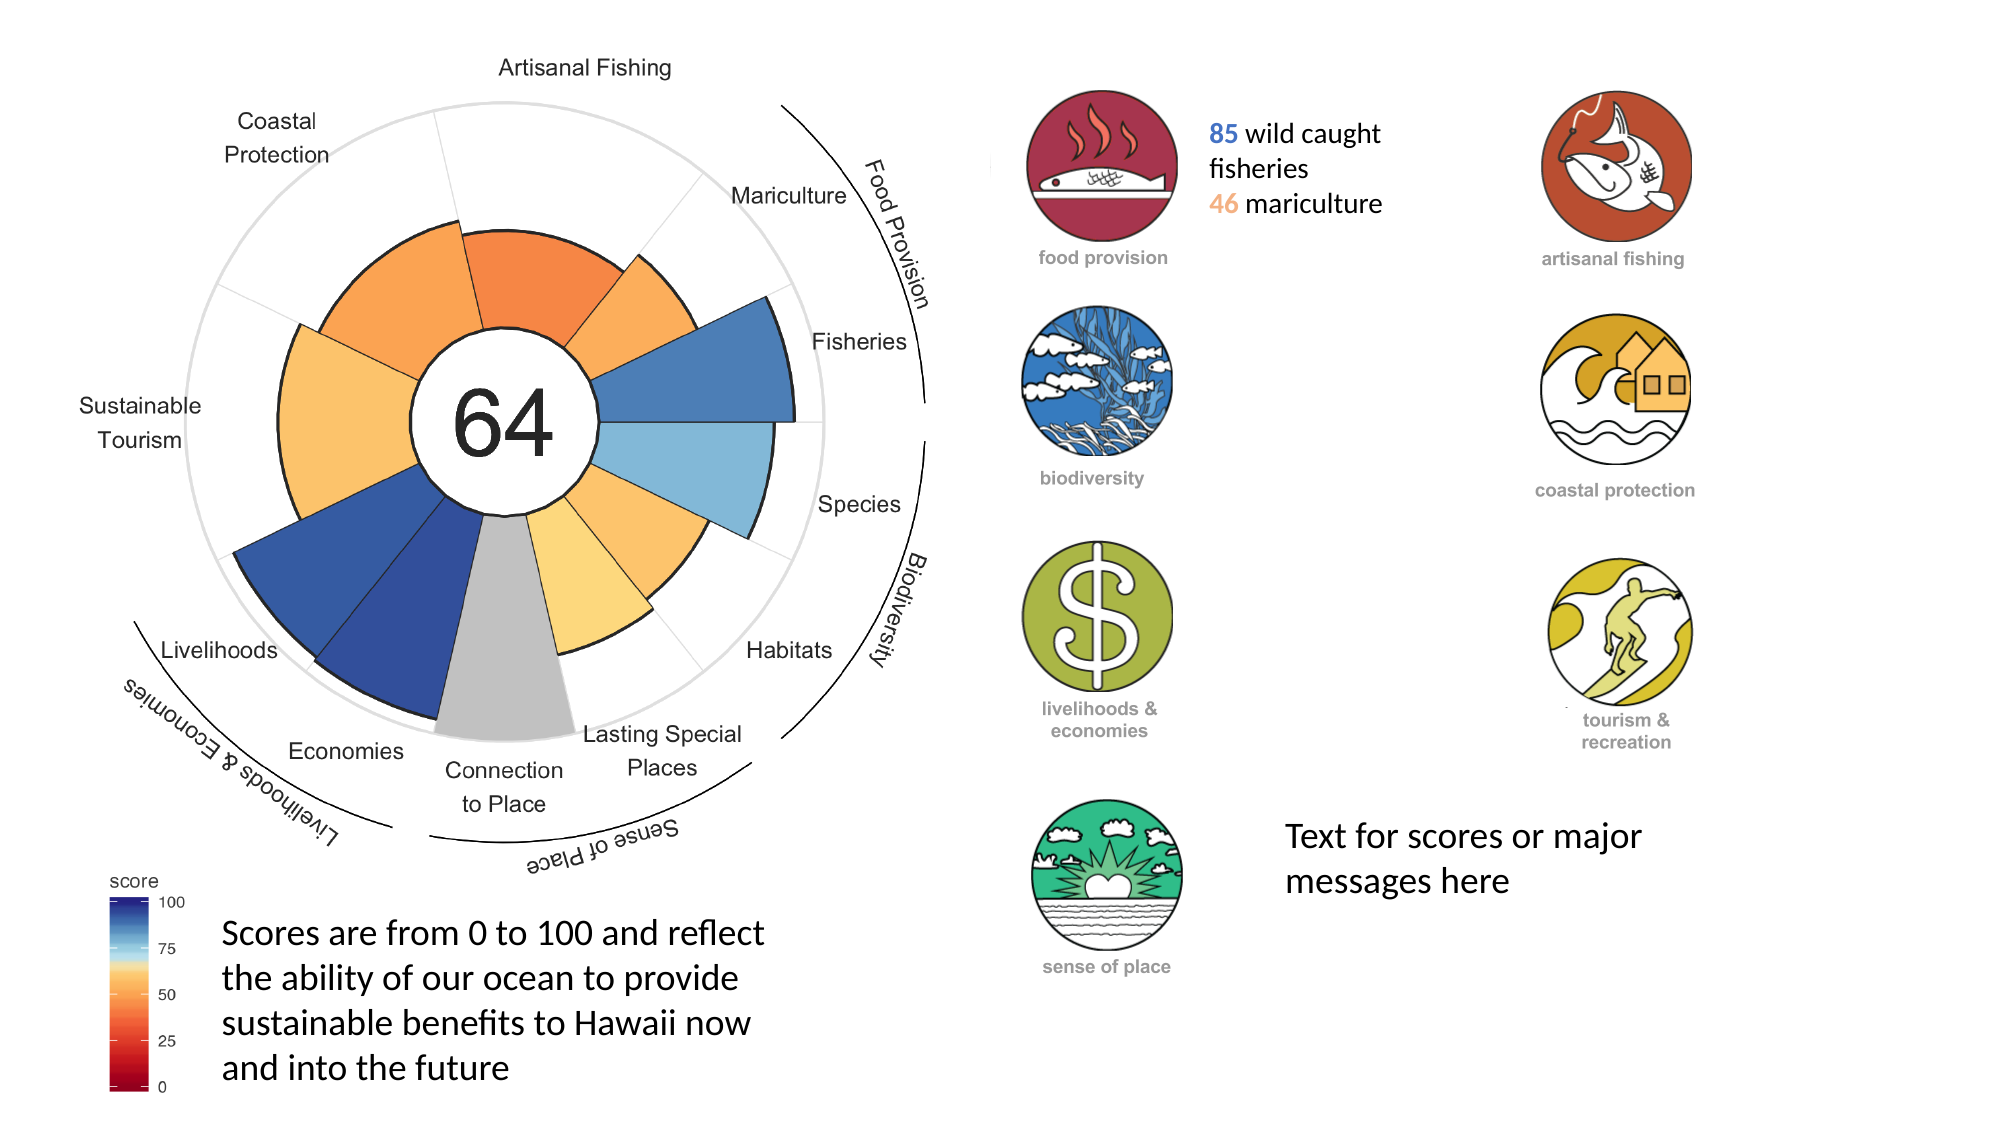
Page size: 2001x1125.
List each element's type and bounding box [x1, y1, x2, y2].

text_box [5, 0, 1777, 1112]
